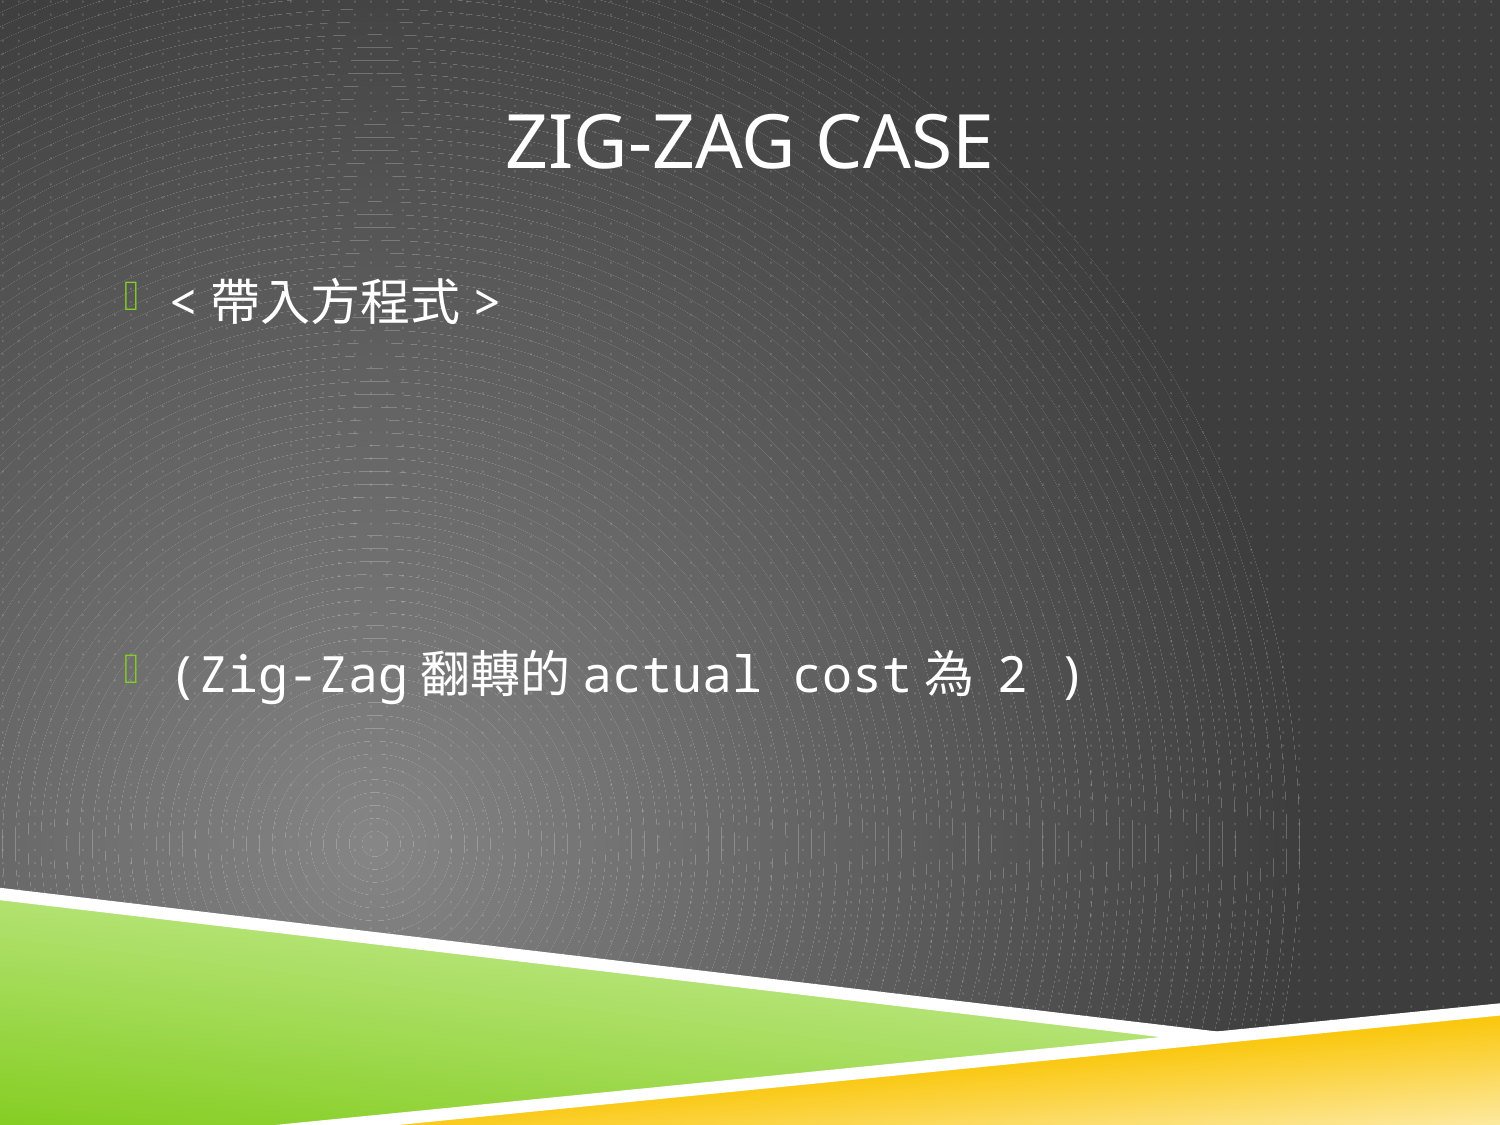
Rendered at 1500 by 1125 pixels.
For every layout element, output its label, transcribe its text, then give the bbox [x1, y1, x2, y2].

title Zig-ZAg Case [112, 45, 1388, 233]
